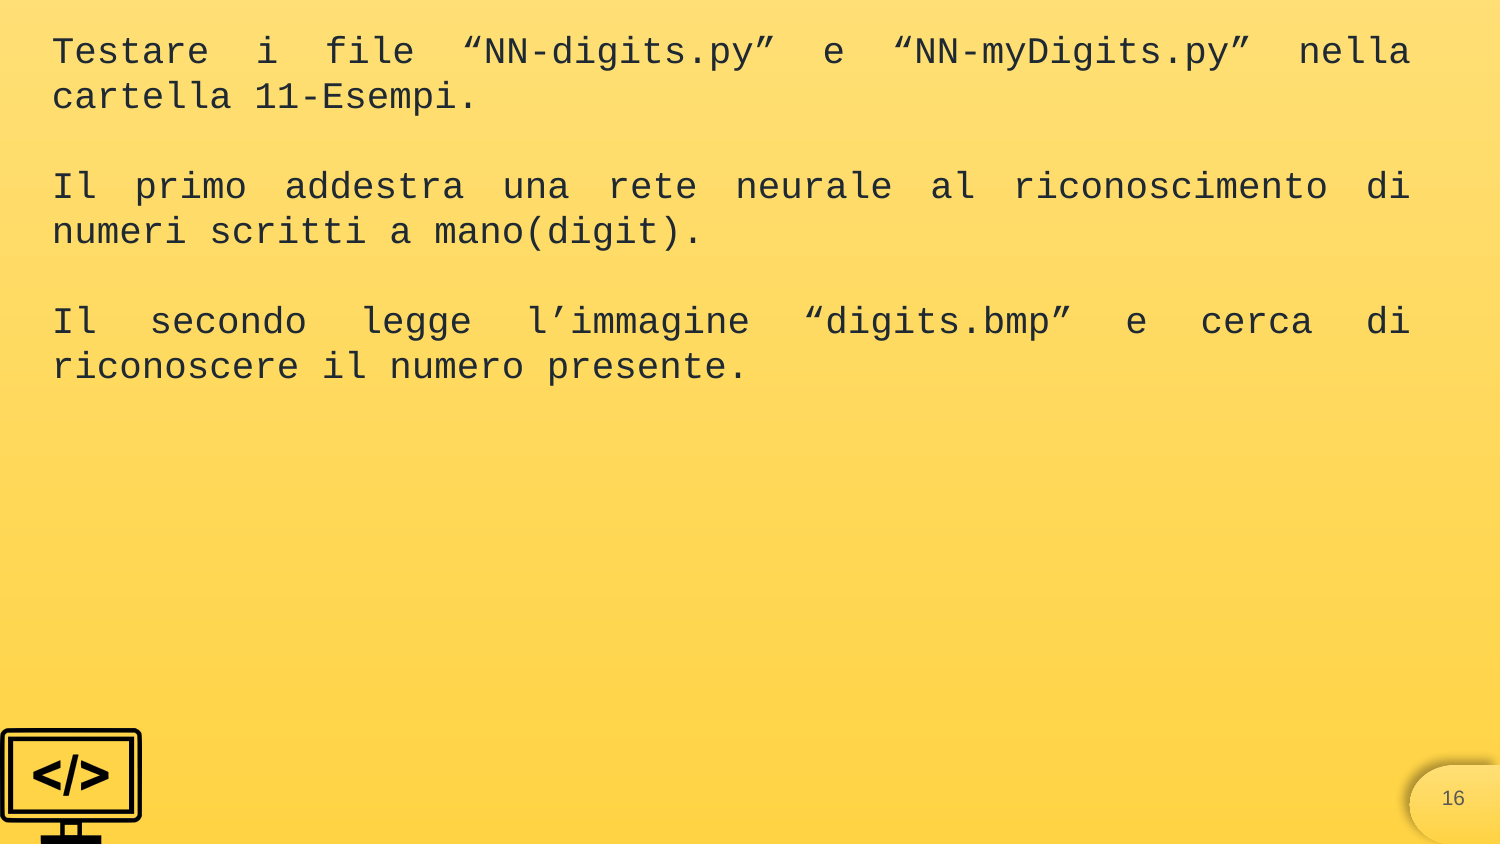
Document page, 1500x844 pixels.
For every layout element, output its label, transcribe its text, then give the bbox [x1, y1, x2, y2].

picture [0, 728, 142, 844]
text_box Testare i file “NN-digits.py” e “NN-myDigits.py” nella cartella 11-Esempi. Il primo addestra una rete neurale al riconoscimento di numeri scritti a mano(digit). Il secondo legge l’immagine “digits.bmp” e cerca di riconoscere il numero presente. [36, 10, 1427, 401]
slide_number ‹#› [1389, 764, 1480, 830]
